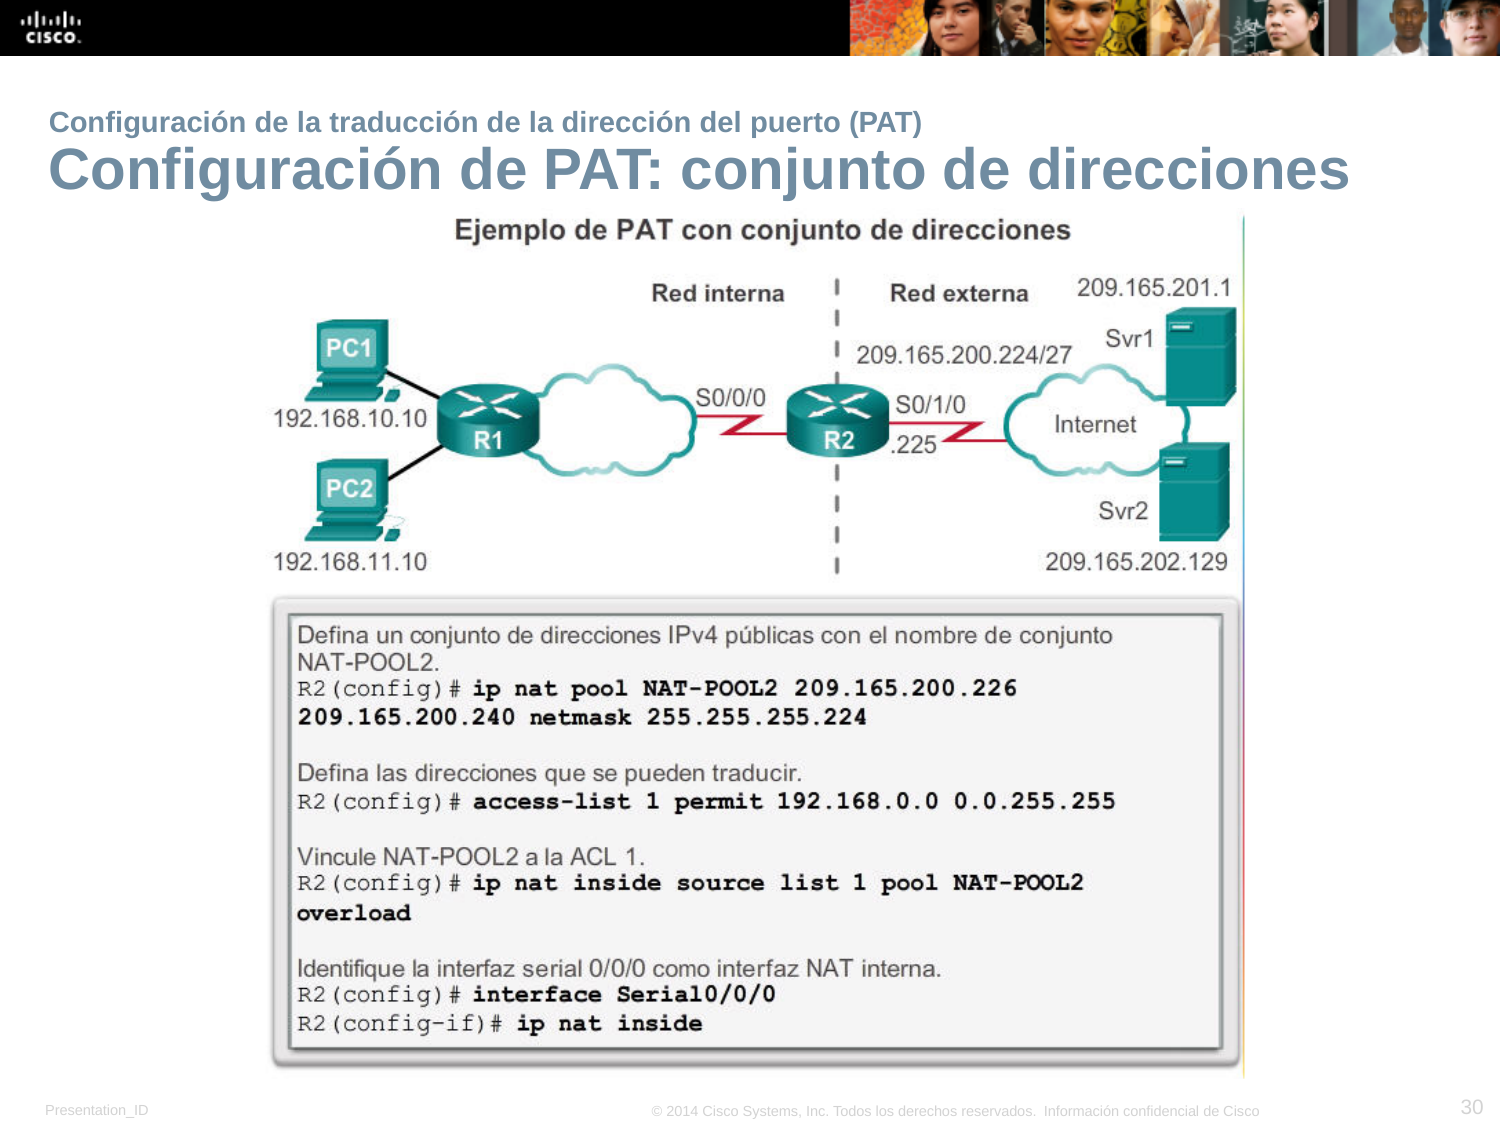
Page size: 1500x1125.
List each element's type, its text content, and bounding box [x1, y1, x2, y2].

picture [255, 208, 1245, 1085]
title Configuración de la traducción de la dirección del puerto (PAT) Configuración de PAT: conjunto de direcciones [35, 71, 1448, 210]
picture [0, 0, 1500, 56]
